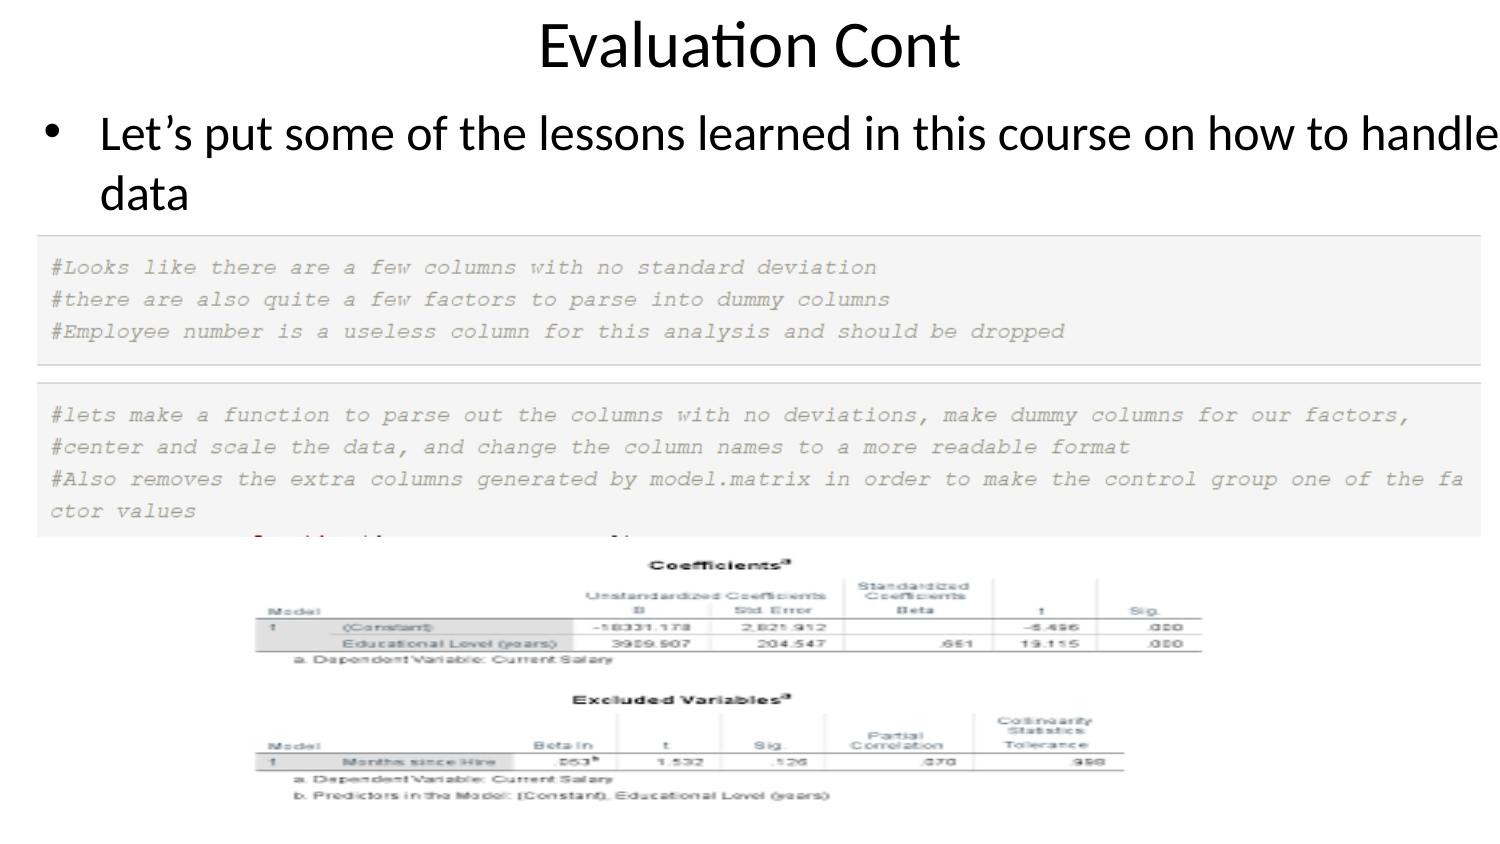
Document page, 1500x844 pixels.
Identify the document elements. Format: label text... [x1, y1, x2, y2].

title Evaluation Cont [75, 0, 1425, 92]
picture [236, 550, 1226, 810]
list Let’s put some of the lessons learned in this course on how to handle data [28, 92, 1500, 821]
picture [37, 235, 1482, 537]
